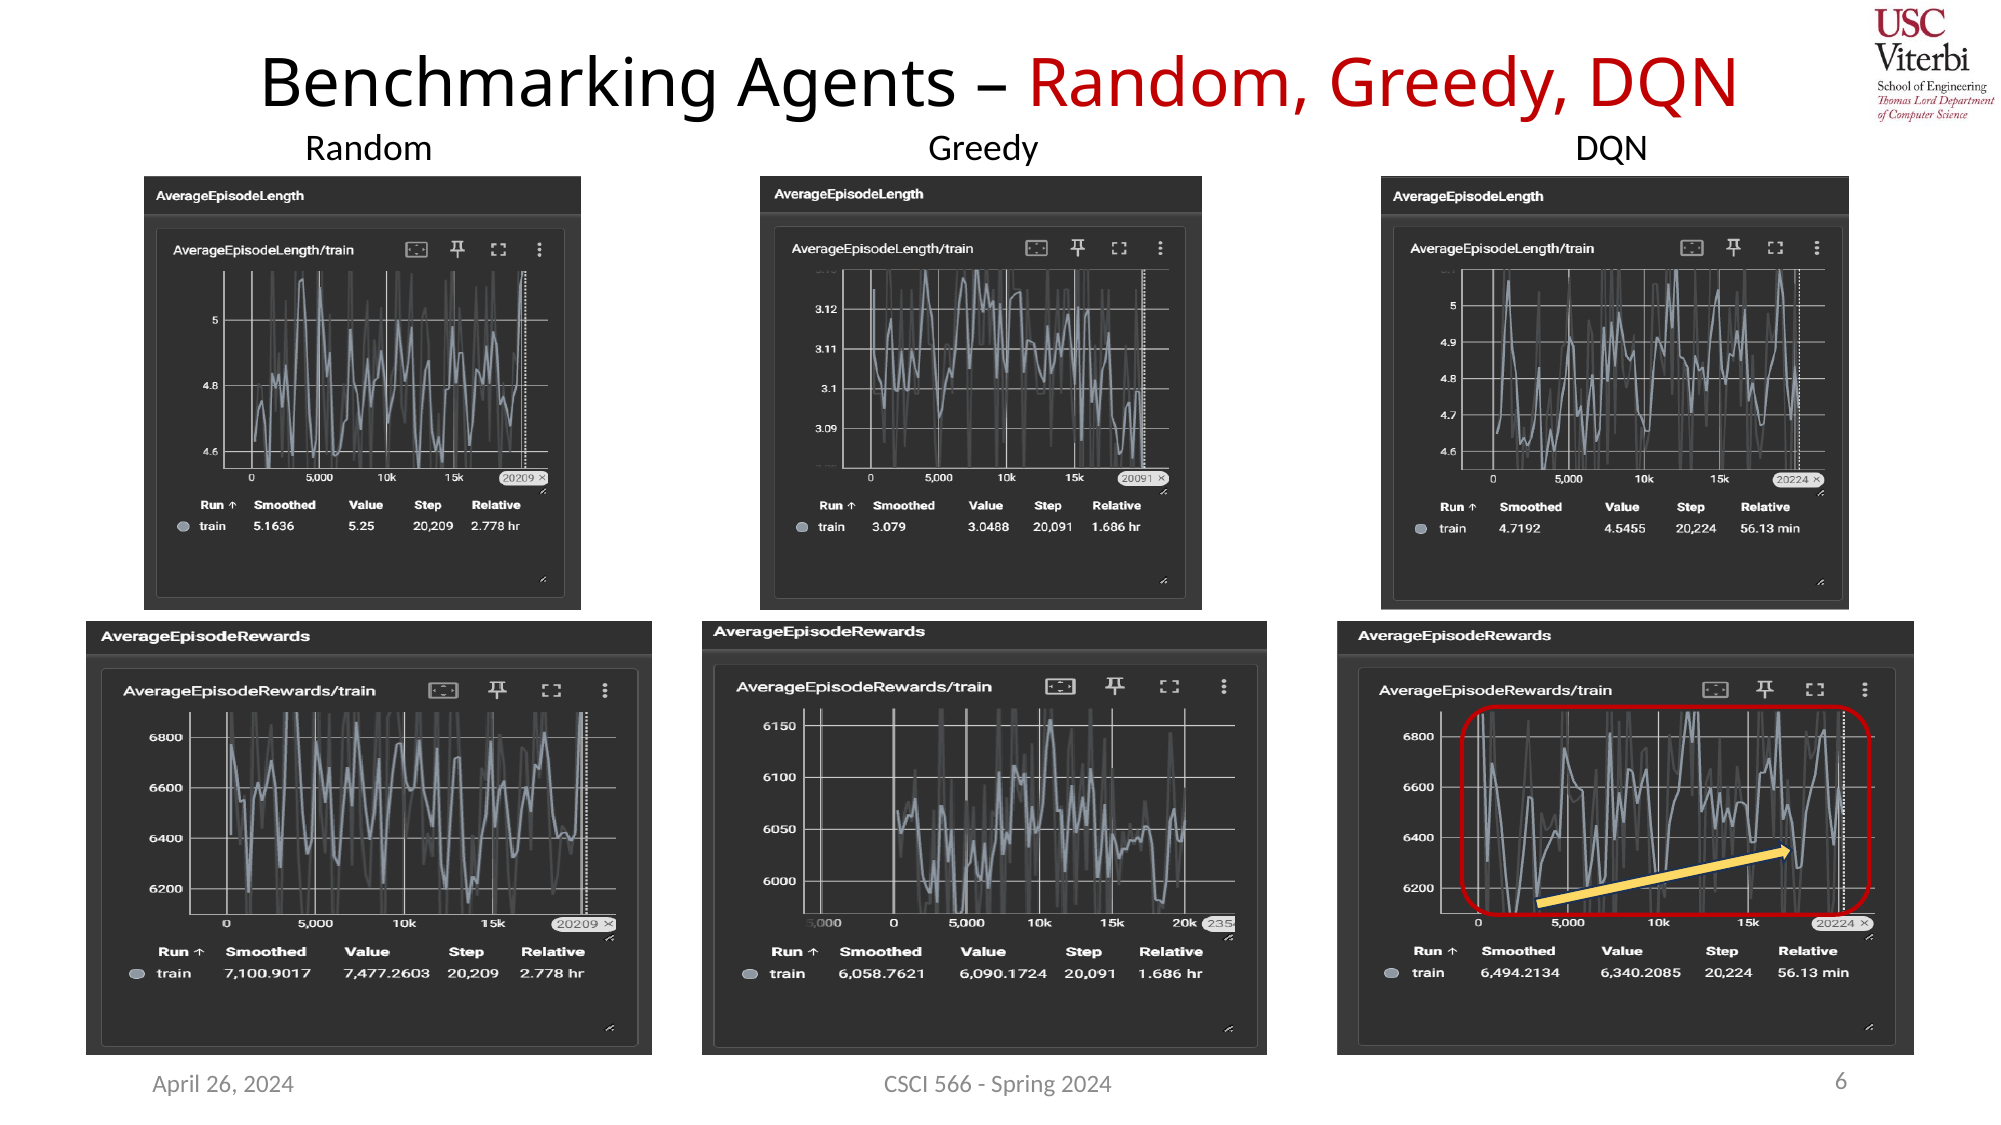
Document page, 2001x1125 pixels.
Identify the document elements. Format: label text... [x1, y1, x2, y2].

text_box Random [290, 115, 448, 176]
picture [86, 621, 652, 1055]
text_box DQN [1560, 115, 1664, 176]
text_box Greedy [913, 115, 1054, 176]
picture [1869, 0, 2000, 131]
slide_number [137, 1055, 588, 1113]
slide_number 6 [1412, 1055, 1863, 1110]
picture [759, 176, 1202, 610]
title Benchmarking Agents – Random, Greedy, DQN [137, 22, 1863, 147]
picture [1337, 621, 1914, 1055]
picture [144, 176, 581, 610]
picture [1381, 176, 1849, 610]
picture [702, 621, 1267, 1055]
footer CSCI 566 - Spring 2024 [661, 1052, 1336, 1113]
